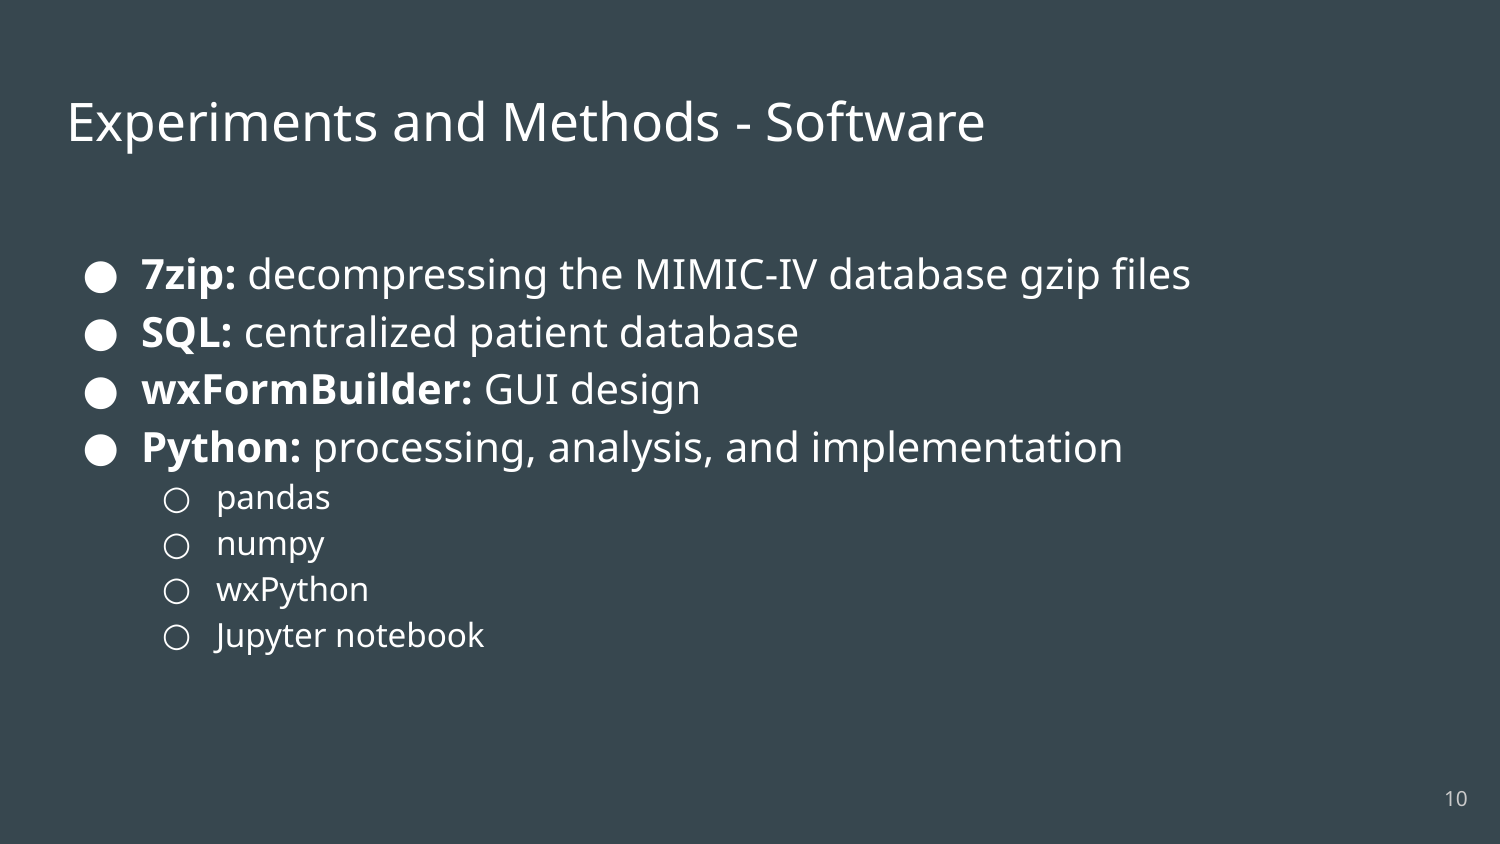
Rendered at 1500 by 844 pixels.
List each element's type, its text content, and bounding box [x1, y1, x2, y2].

title Experiments and Methods - Software [51, 72, 1449, 167]
list 7zip: decompressing the MIMIC-IV database gzip files SQL: centralized patient database wxFormBuilder: GUI design Python: processing, analysis, and implementation pandas numpy wxPython Jupyter notebook [51, 225, 1449, 750]
slide_number ‹#› [1392, 767, 1483, 833]
